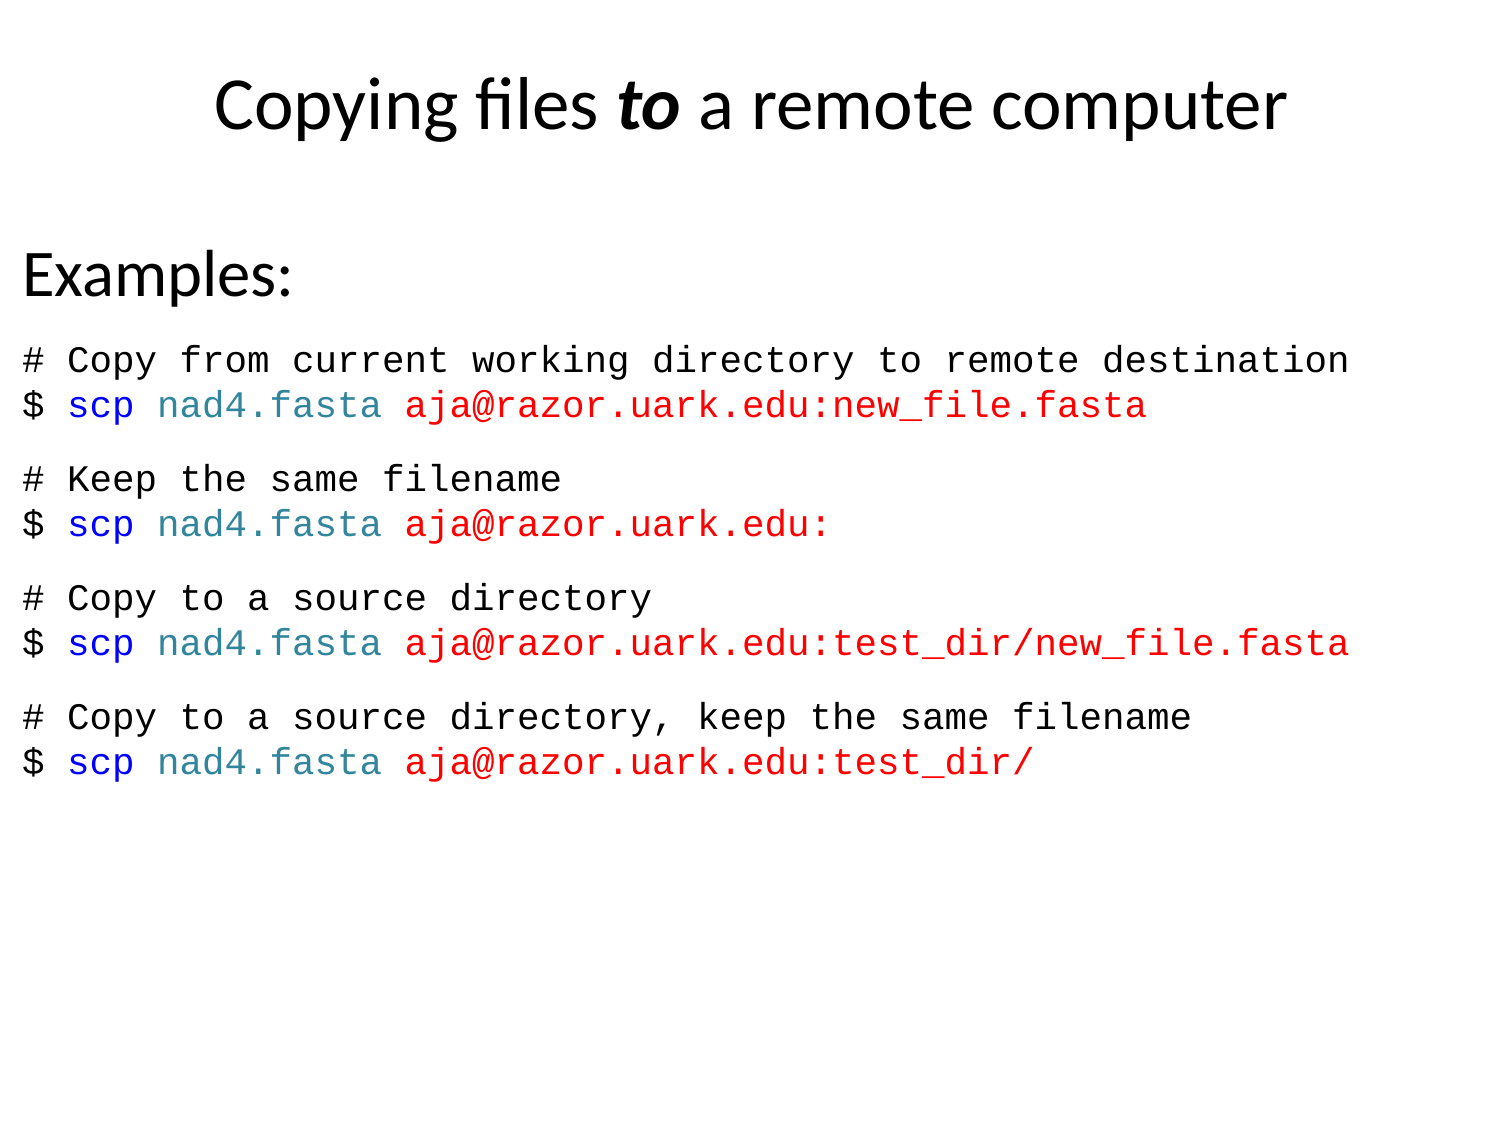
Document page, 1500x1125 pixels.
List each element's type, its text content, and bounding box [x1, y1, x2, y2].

text_box Examples: # Copy from current working directory to remote destination $ scp nad4.fasta aja@razor.uark.edu:new_file.fasta # Keep the same filename $ scp nad4.fasta aja@razor.uark.edu: # Copy to a source directory $ scp nad4.fasta aja@razor.uark.edu:test_dir/new_file.fasta # Copy to a source directory, keep the same filename $ scp nad4.fasta aja@razor.uark.edu:test_dir/ [7, 222, 1492, 864]
title Copying files to a remote computer [59, 28, 1444, 171]
